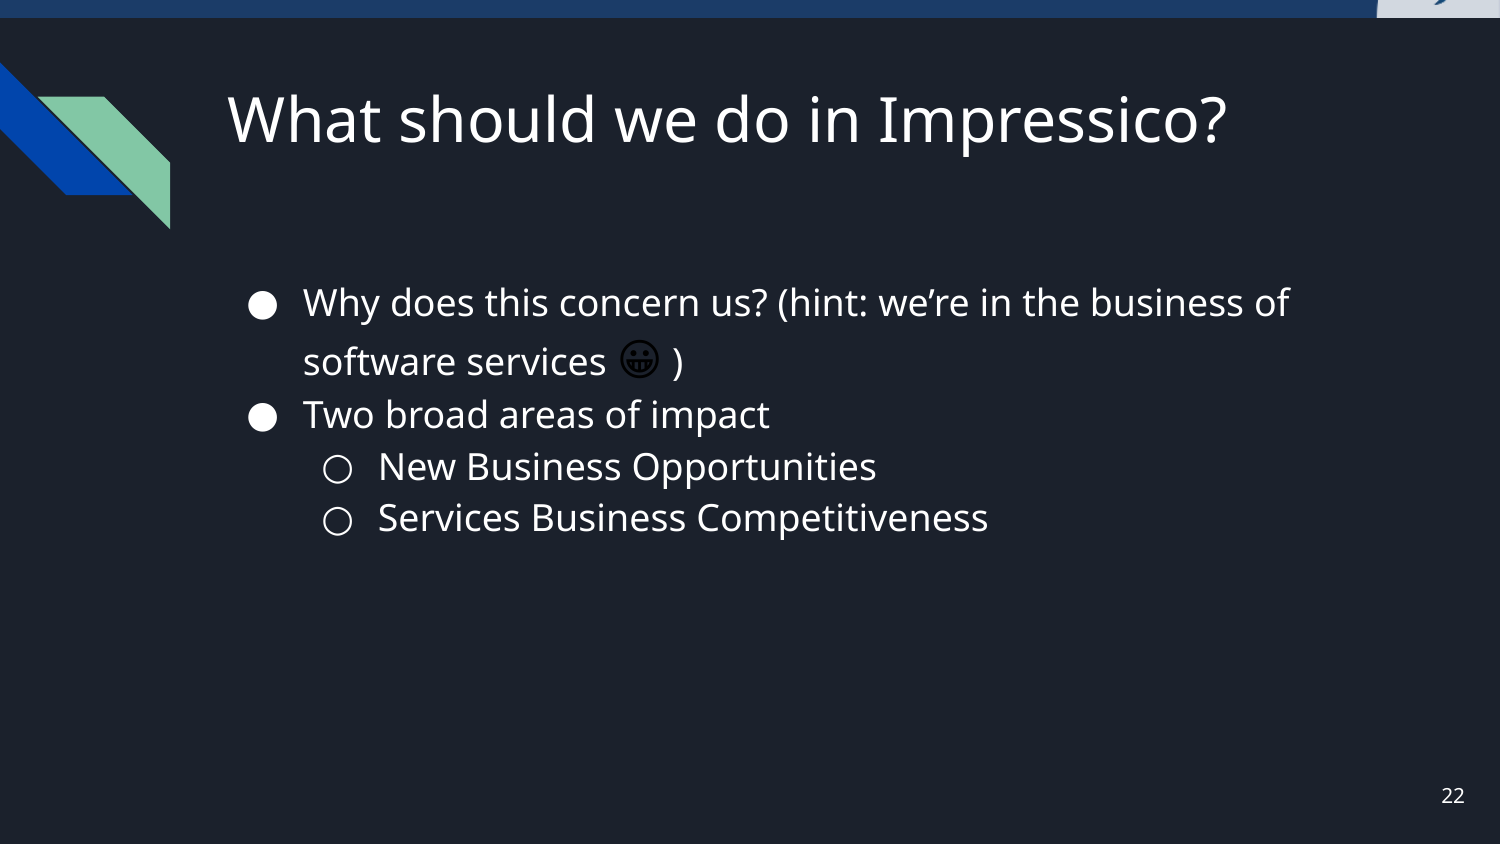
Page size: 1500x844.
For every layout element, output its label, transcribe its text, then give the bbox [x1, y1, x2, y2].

picture [0, 0, 1500, 18]
slide_number ‹#› [1389, 764, 1480, 830]
title What should we do in Impressico? [212, 64, 1368, 215]
list Why does this concern us? (hint: we’re in the business of software services 😀 ) Two broad areas of impact New Business Opportunities Services Business Competitiveness [212, 257, 1368, 735]
